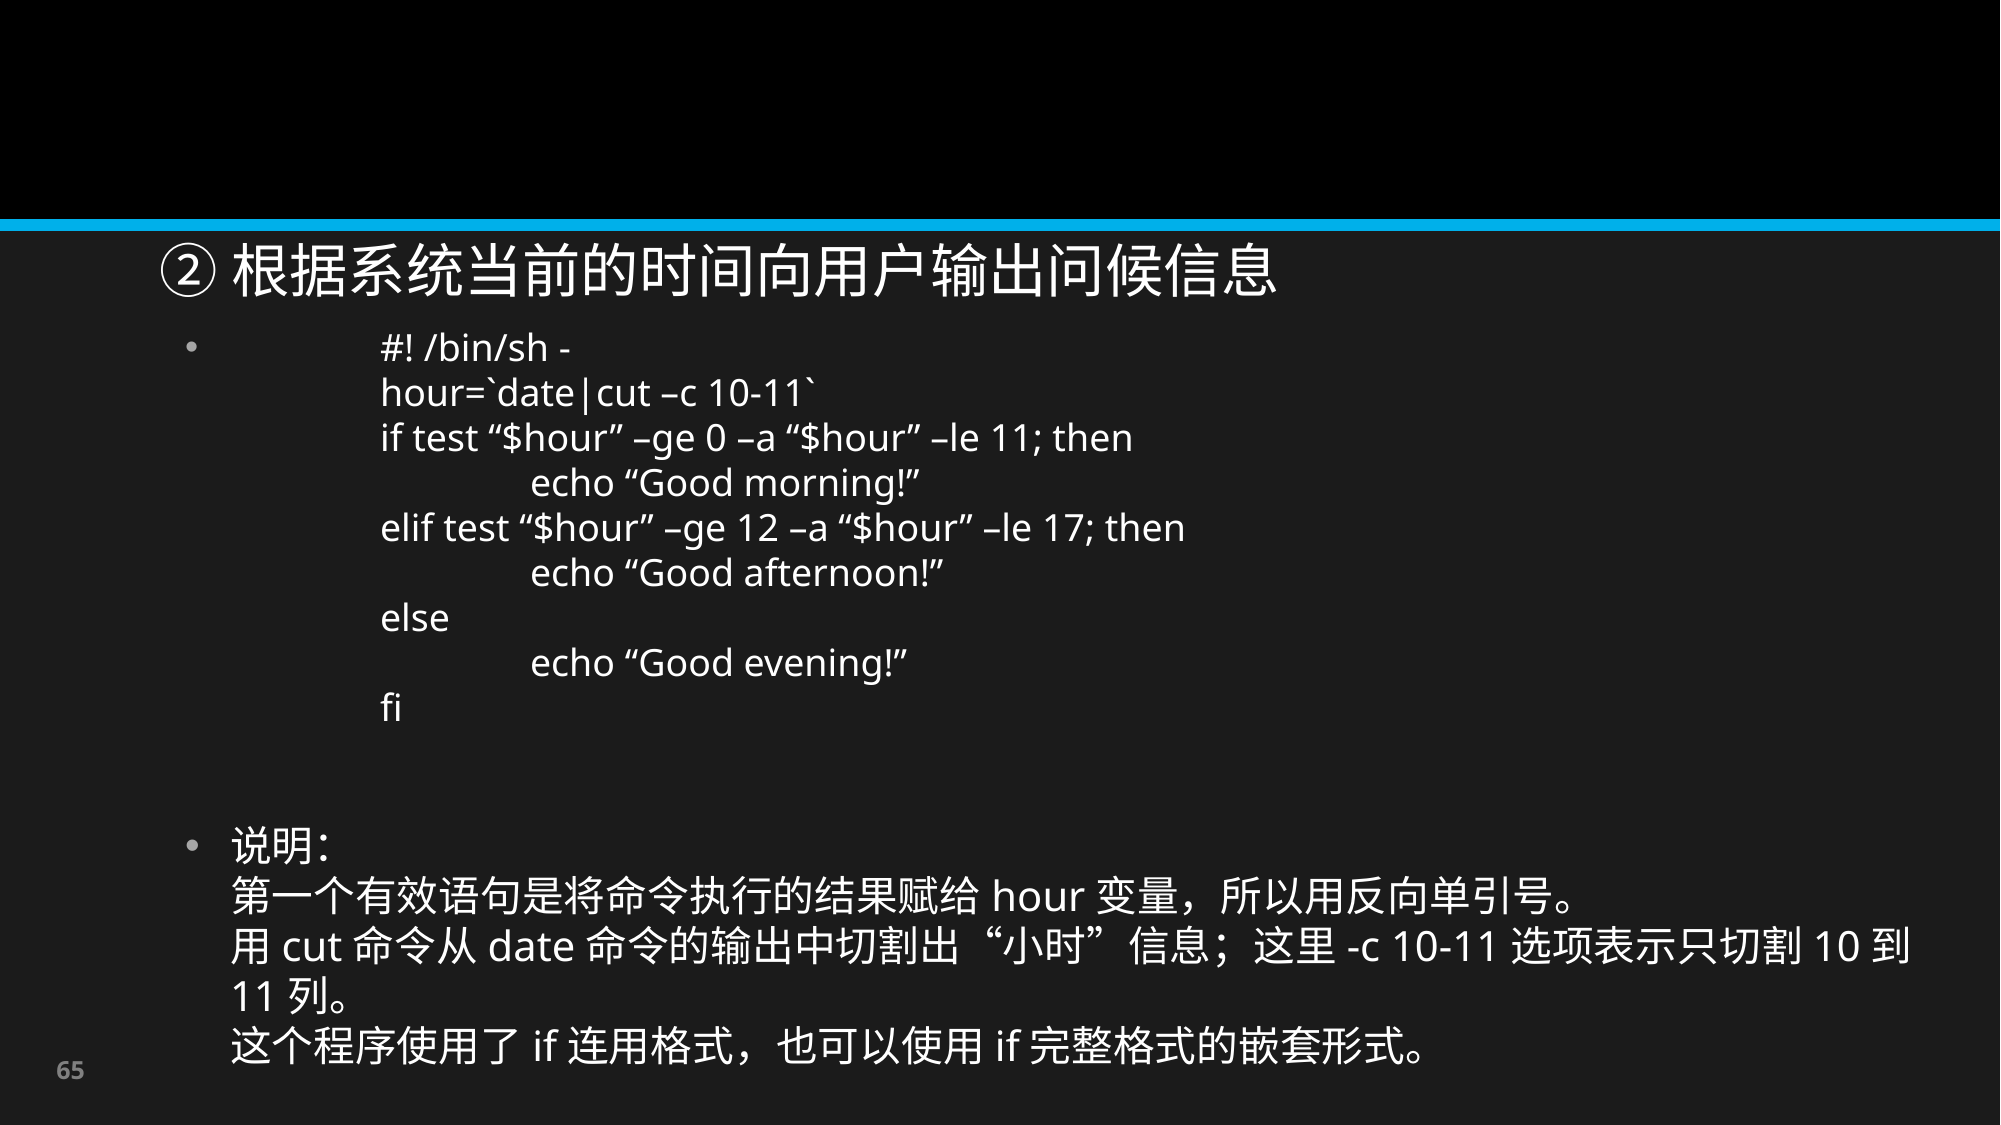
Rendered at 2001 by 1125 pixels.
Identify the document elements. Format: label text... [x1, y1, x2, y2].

slide_number 65 [14, 1048, 100, 1094]
list #! /bin/sh - hour=`date|cut –c 10-11` if test “$hour” –ge 0 –a “$hour” –le 11; then echo “Good morning!” elif test “$hour” –ge 12 –a “$hour” –le 17; then echo “Good afternoon!” else echo “Good evening!” fi 说明： 第一个有效语句是将命令执行的结果赋给hour变量，所以用反向单引号。 用cut命令从date命令的输出中切割出“小时”信息；这里-c 10-11选项表示只切割10到11列。 这个程序使用了if连用格式，也可以使用if完整格式的嵌套形式。 [170, 316, 1966, 1125]
title ②根据系统当前的时间向用户输出问候信息 [144, 219, 1309, 328]
